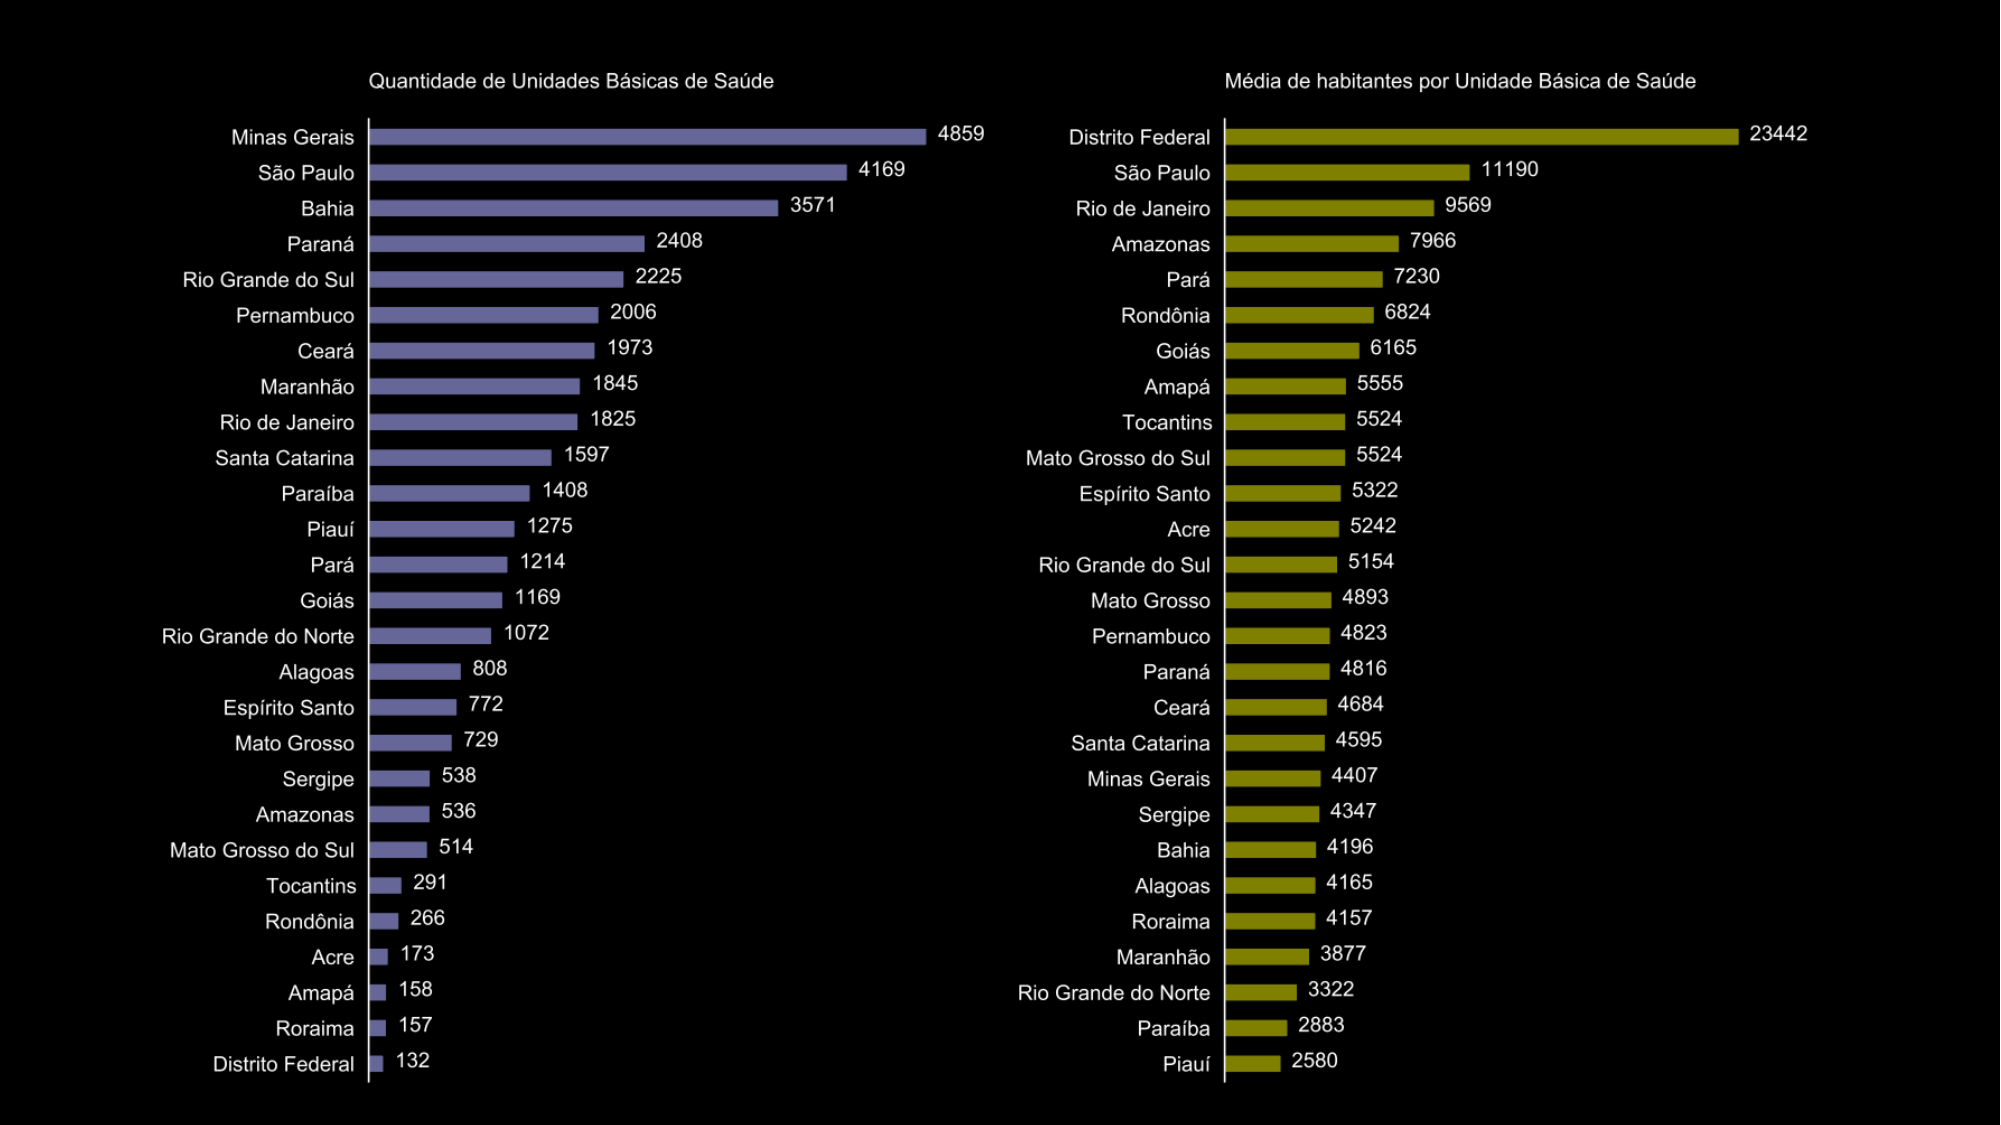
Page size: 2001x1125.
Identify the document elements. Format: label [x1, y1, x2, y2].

picture [143, 26, 1857, 1098]
